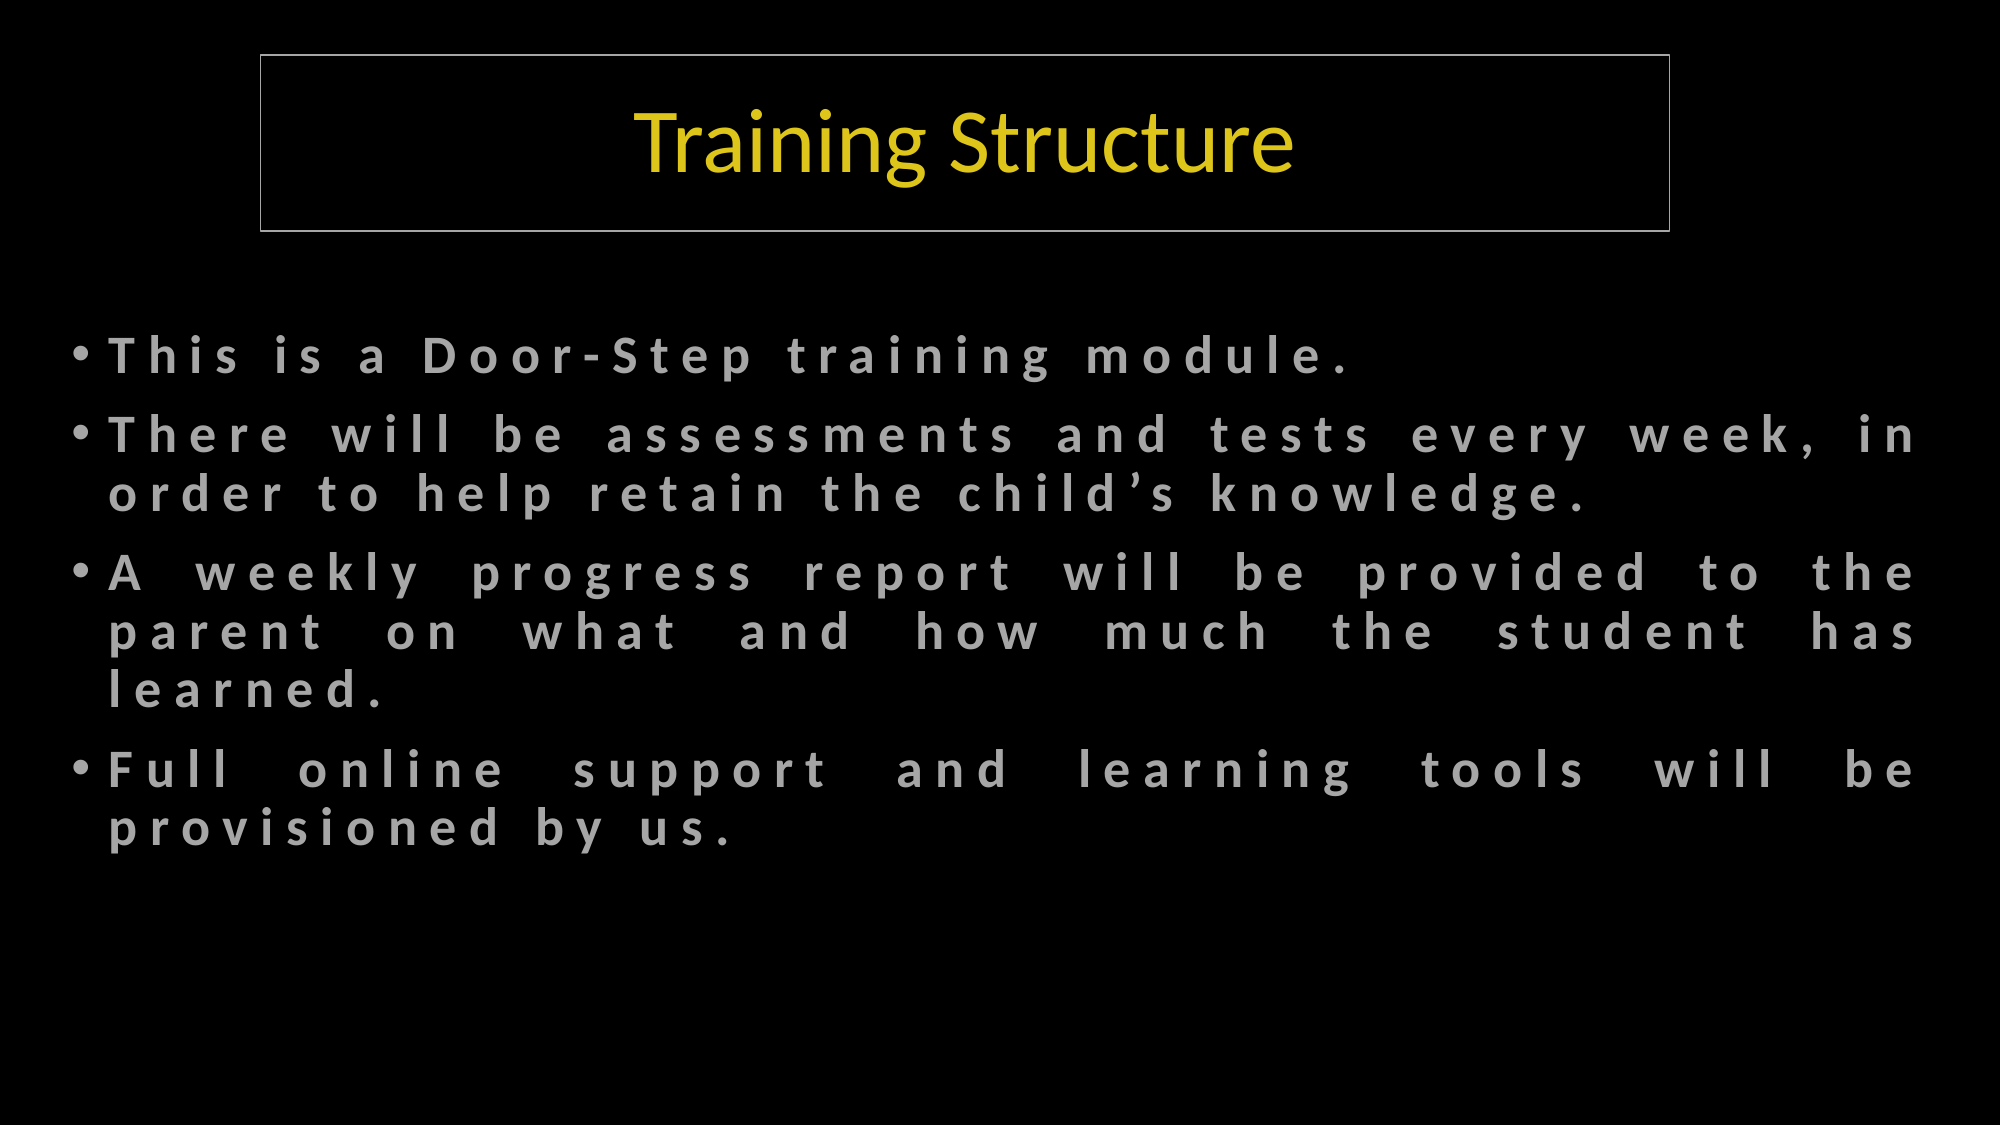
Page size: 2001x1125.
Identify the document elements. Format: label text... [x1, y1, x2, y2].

list This is a Door-Step training module. There will be assessments and tests every week, in order to help retain the child’s knowledge. A weekly progress report will be provided to the parent on what and how much the student has learned. Full online support and learning tools will be provisioned by us. [56, 319, 1944, 1007]
title Training Structure [260, 55, 1670, 232]
